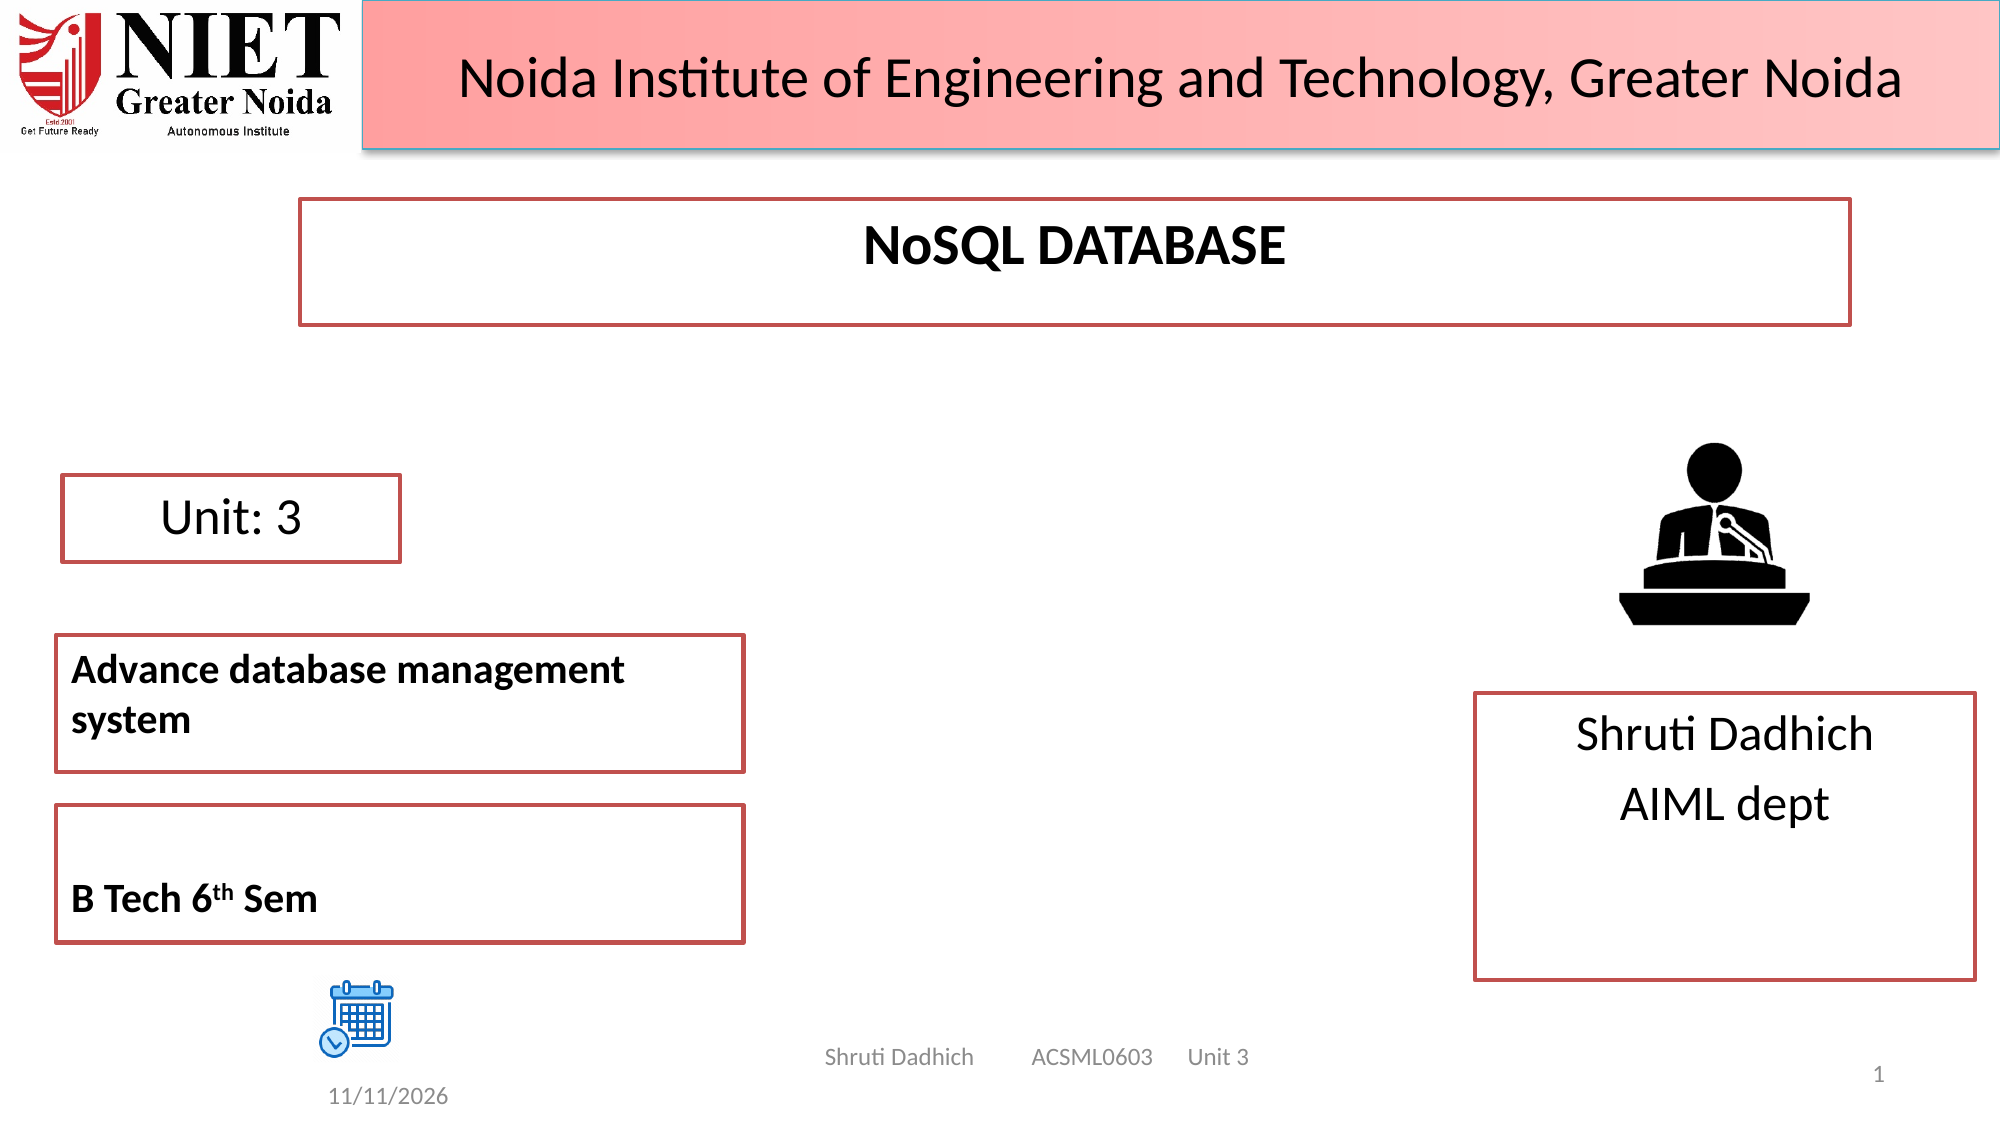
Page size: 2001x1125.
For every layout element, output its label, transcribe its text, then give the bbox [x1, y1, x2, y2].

text_box Advance database management system [54, 633, 746, 774]
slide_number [312, 1065, 663, 1125]
title Noida Institute of Engineering and Technology, Greater Noida [365, 0, 2000, 150]
slide_number 1 [1433, 1042, 1900, 1103]
picture [312, 974, 401, 1063]
text_box Shruti Dadhich AIML dept [1473, 691, 1977, 982]
subtitle NoSQL DATABASE [298, 197, 1852, 327]
footer Shruti Dadhich ACSML0603 Unit 3 [624, 1025, 1450, 1085]
text_box B Tech 6th Sem [54, 803, 746, 945]
picture [0, 0, 361, 153]
picture [1587, 411, 1838, 662]
text_box Unit: 3 [60, 473, 402, 564]
